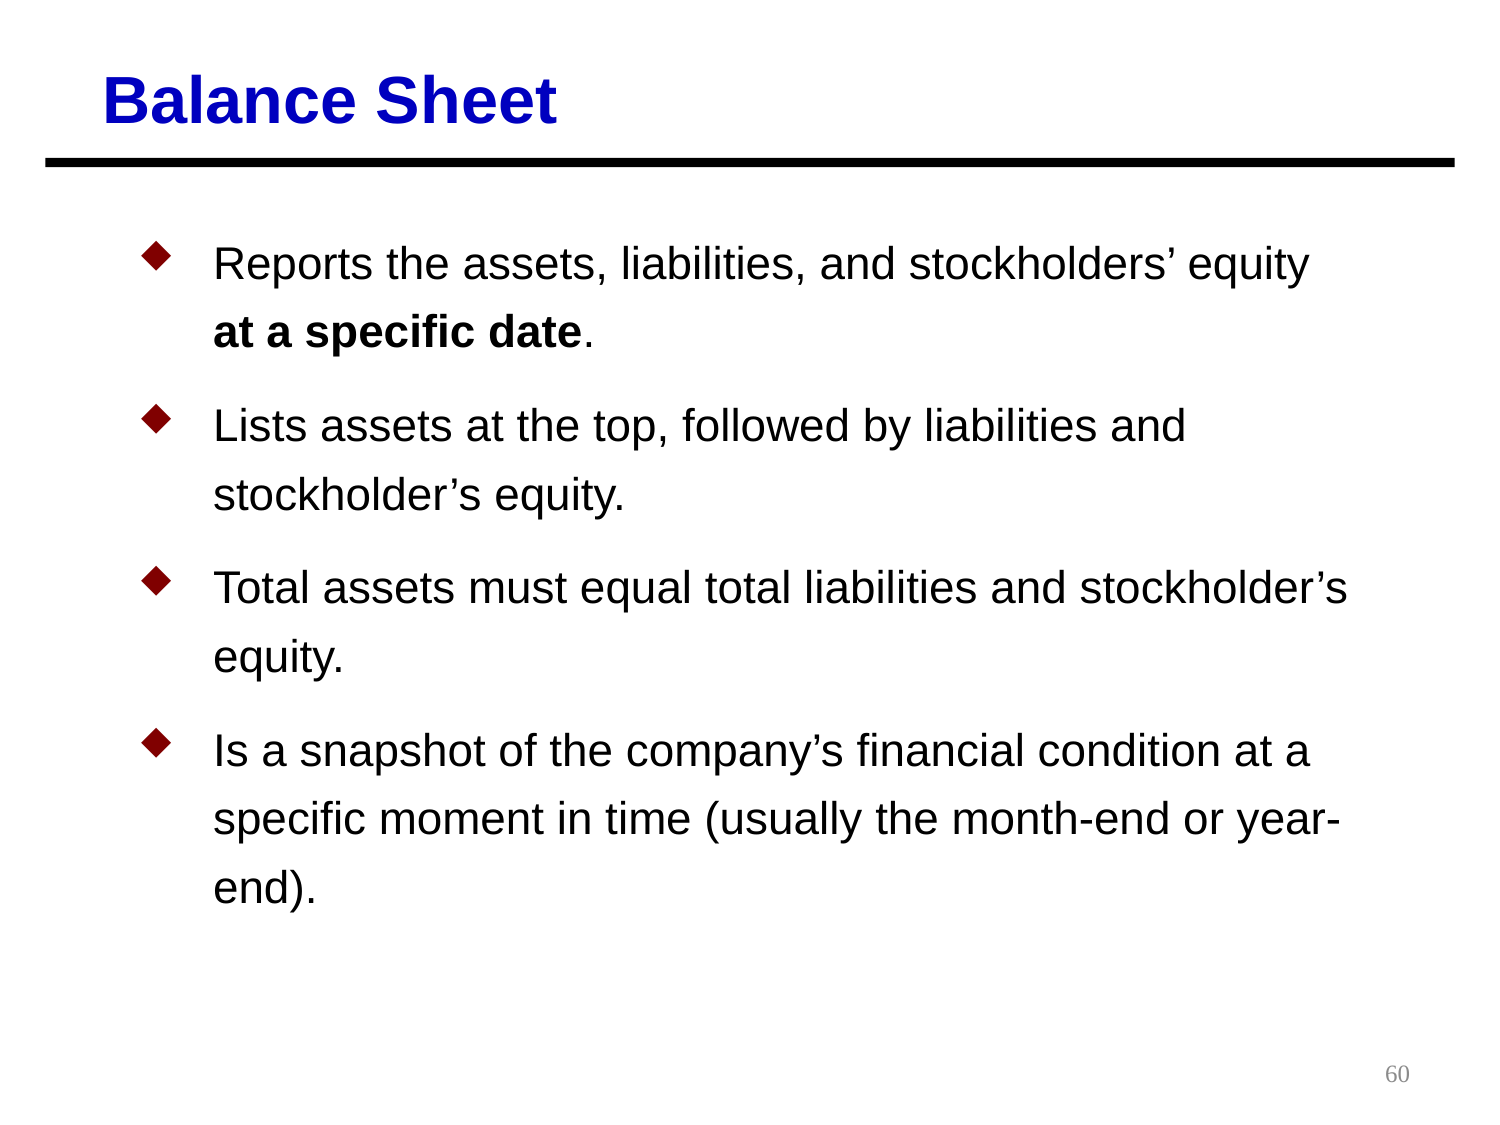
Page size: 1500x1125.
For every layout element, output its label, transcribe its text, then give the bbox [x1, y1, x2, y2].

text_box Reports the assets, liabilities, and stockholders’ equity at a specific date. Lists assets at the top, followed by liabilities and stockholder’s equity. Total assets must equal total liabilities and stockholder’s equity. Is a snapshot of the company’s financial condition at a specific moment in time (usually the month-end or year-end). [87, 212, 1375, 921]
text_box Balance Sheet [87, 50, 1413, 142]
slide_number 60 [1074, 1042, 1425, 1103]
